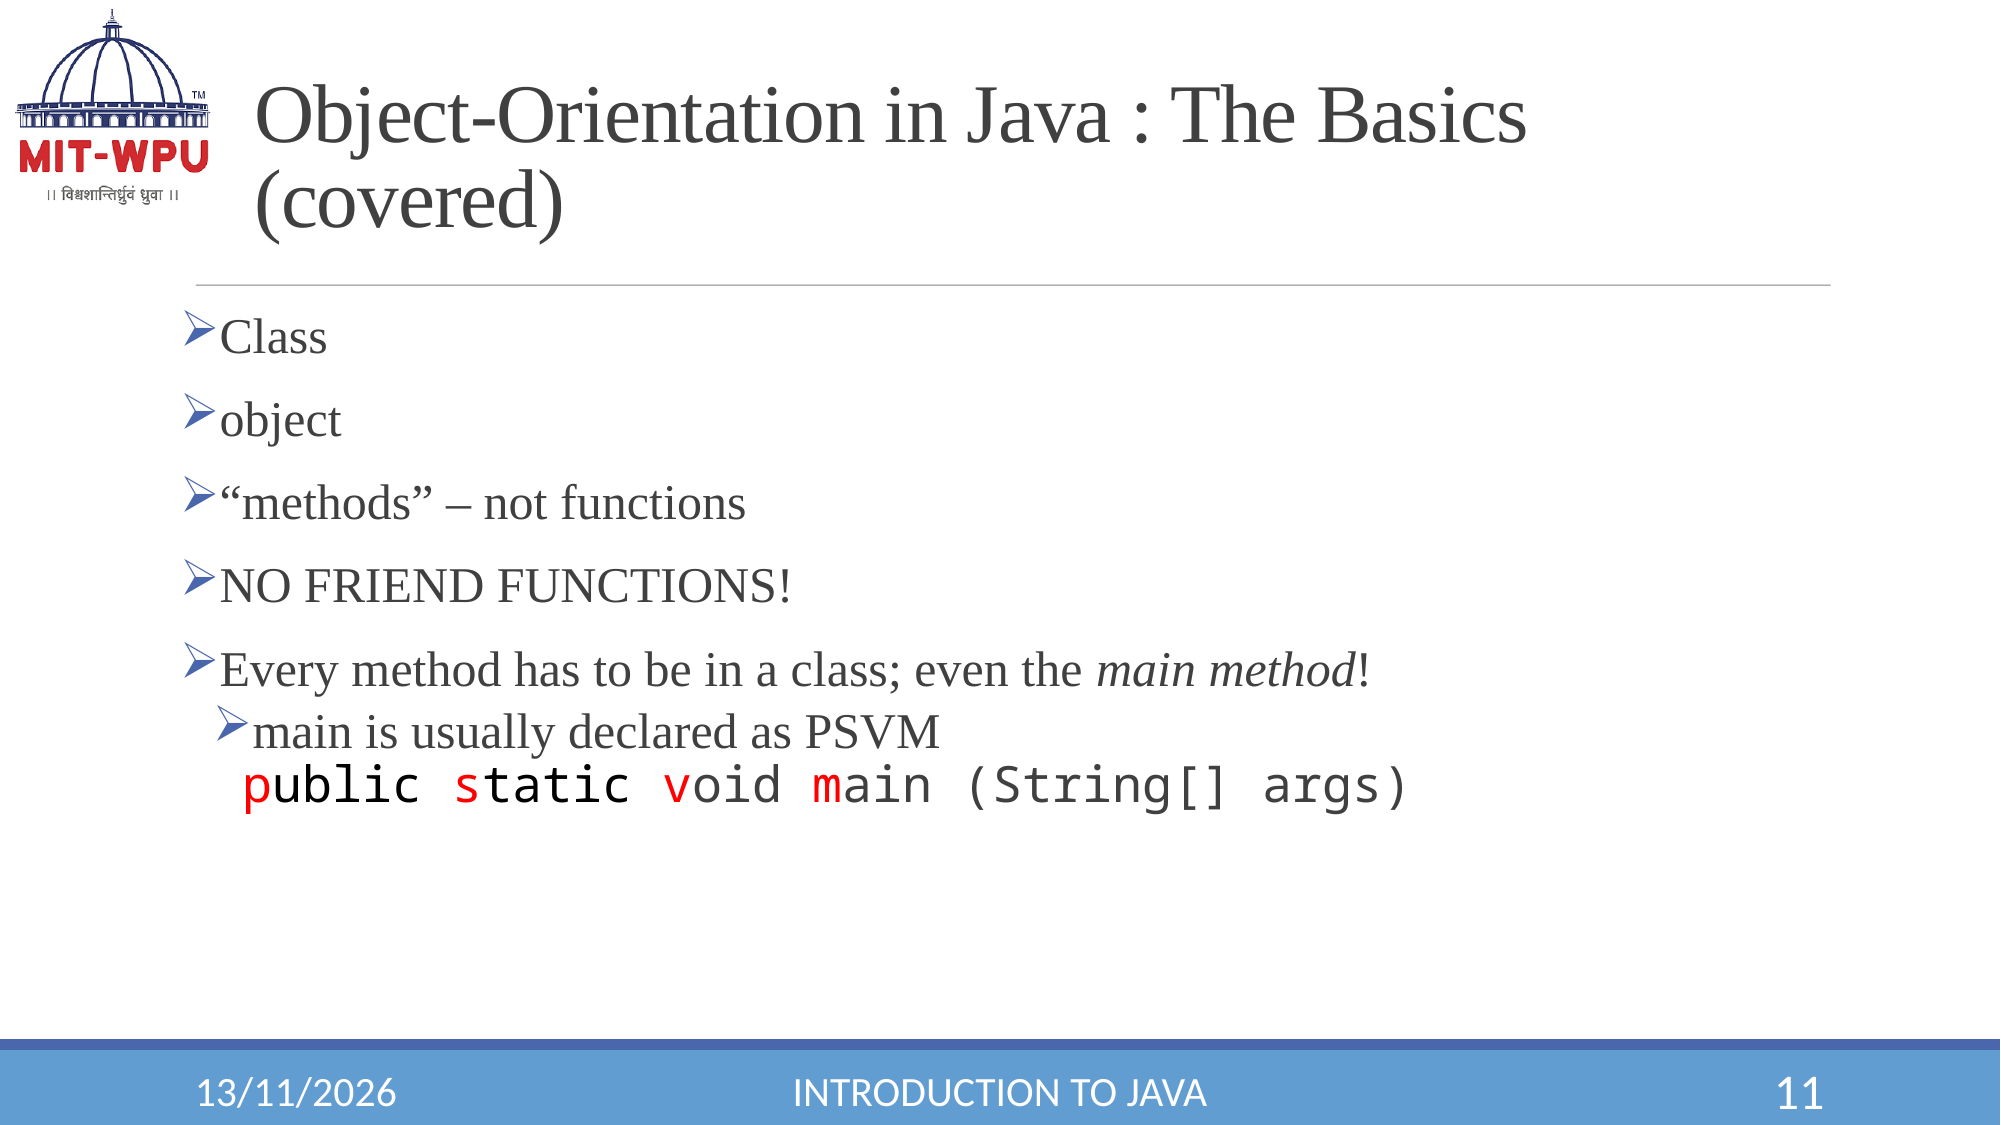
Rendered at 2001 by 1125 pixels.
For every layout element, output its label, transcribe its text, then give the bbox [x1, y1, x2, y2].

text_box <number> [1624, 1059, 1840, 1120]
text_box Object-Orientation in Java : The Basics (covered) [239, 14, 1890, 252]
text_box 25/07/2019 [179, 1059, 586, 1120]
text_box Class object “methods” – not functions NO FRIEND FUNCTIONS! Every method has to be in a class; even the main method! main is usually declared as PSVM public static void main (String[] args) [179, 302, 1830, 963]
picture [15, 9, 233, 206]
text_box Introduction to Java [604, 1059, 1396, 1120]
